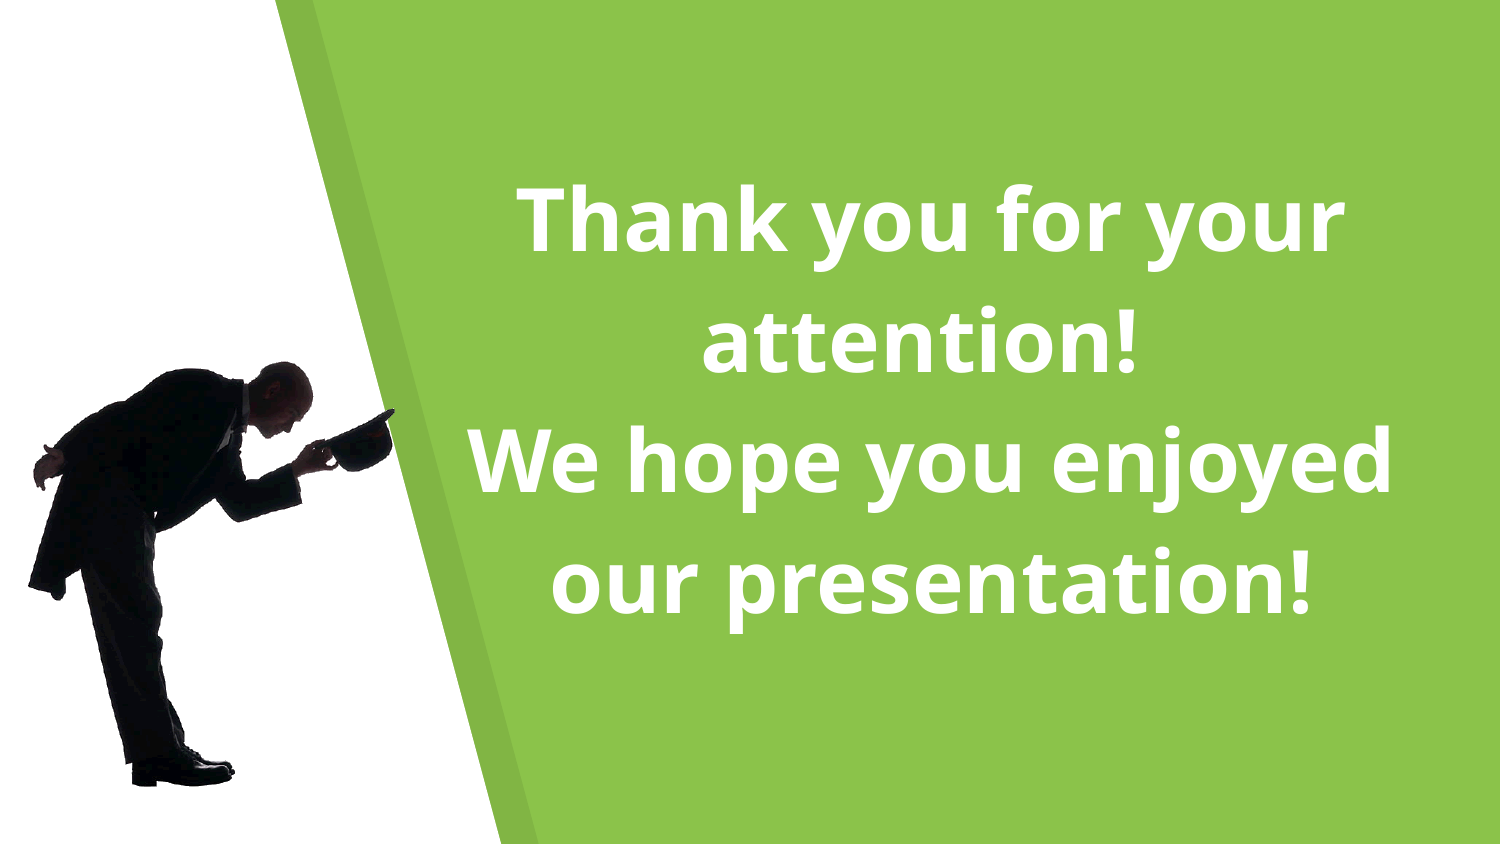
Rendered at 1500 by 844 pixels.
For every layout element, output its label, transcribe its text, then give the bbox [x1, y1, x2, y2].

text_box Thank you for your attention! We hope you enjoyed our presentation! [416, 133, 1447, 697]
picture [27, 360, 395, 787]
